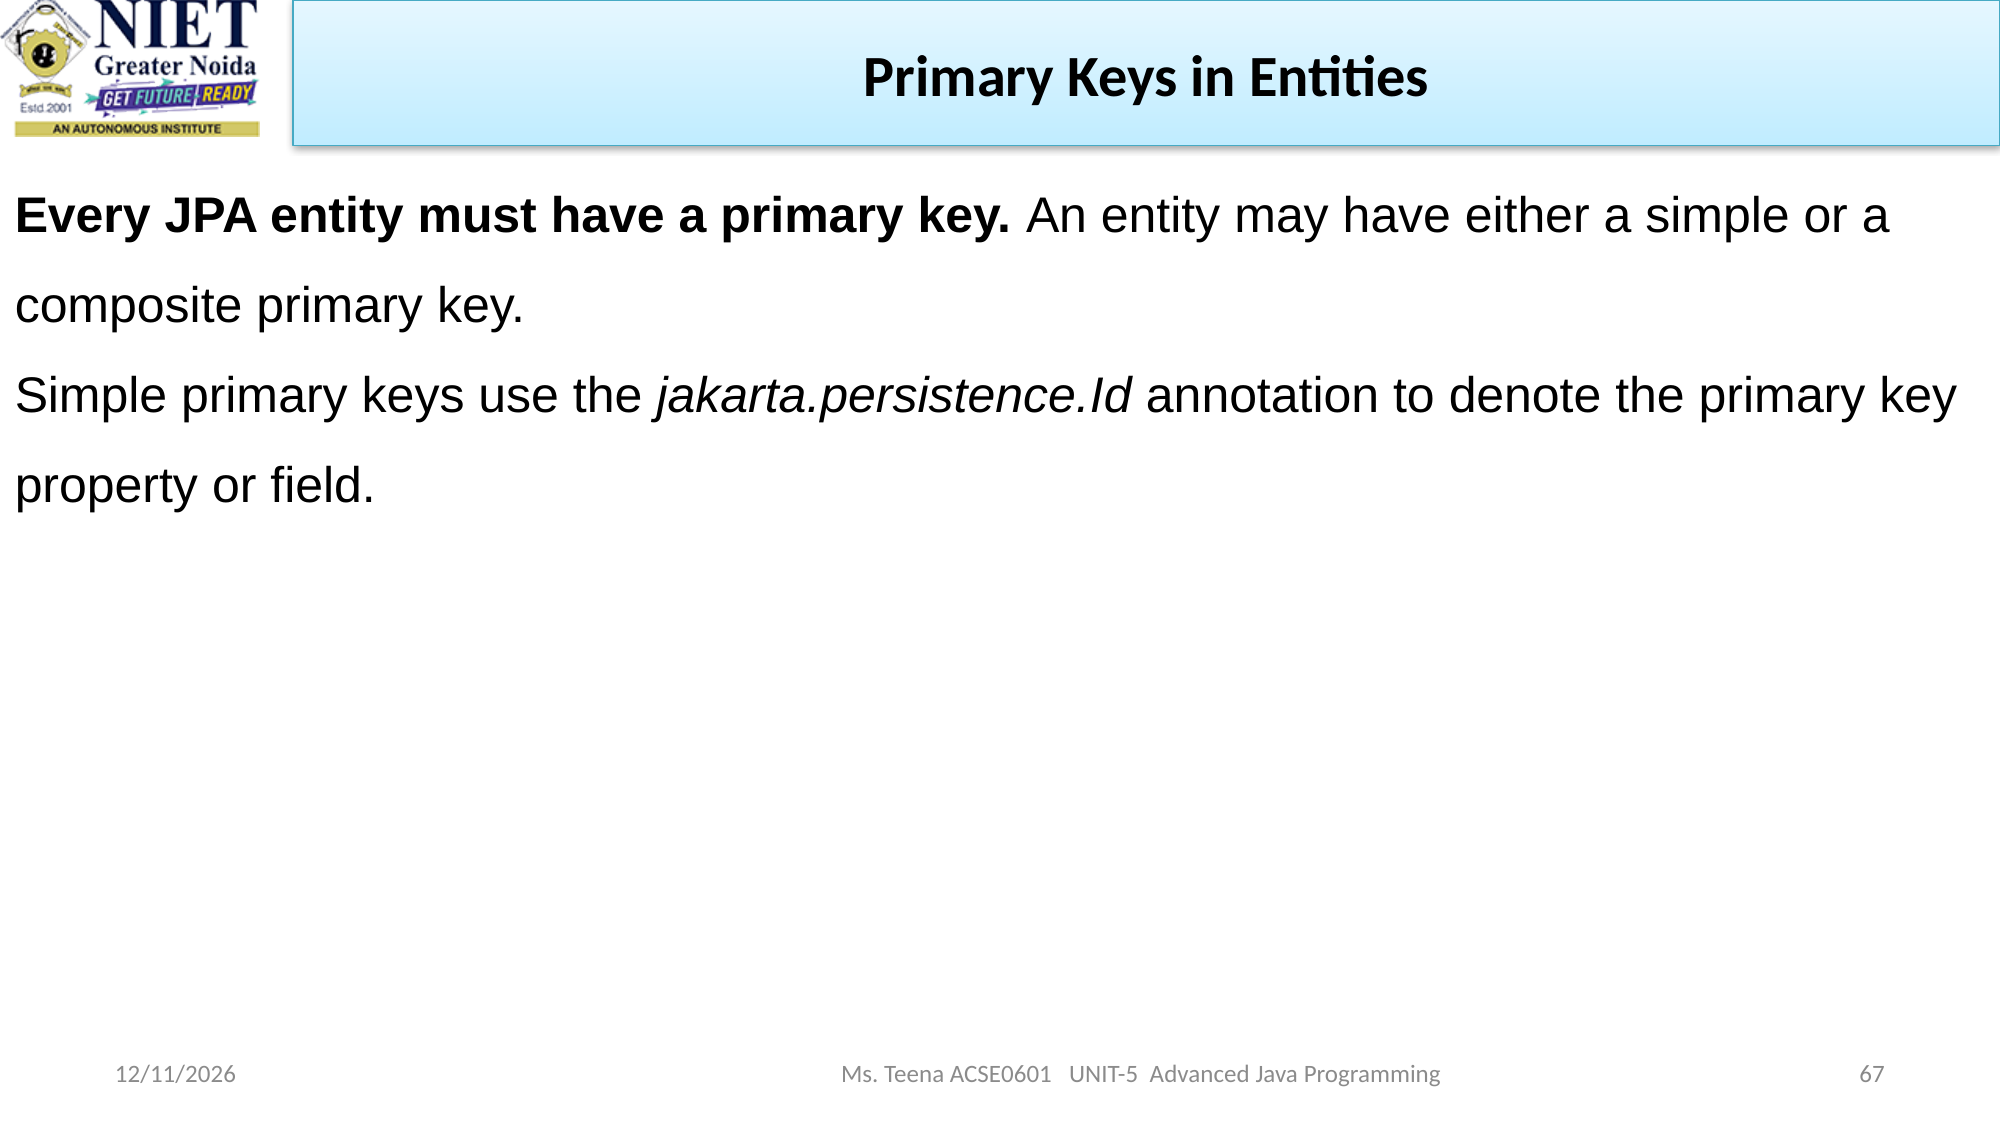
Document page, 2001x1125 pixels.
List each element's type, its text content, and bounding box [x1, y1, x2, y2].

picture [0, 0, 260, 137]
text_box Primary Keys in Entities [292, 0, 2000, 146]
text_box Every JPA entity must have a primary key. An entity may have either a simple or a composite primary key. Simple primary keys use the jakarta.persistence.Id annotation to denote the primary key property or field. [0, 145, 2000, 520]
footer Ms. Teena ACSE0601 UNIT-5 Advanced Java Programming [662, 1042, 1433, 1103]
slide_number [99, 1042, 567, 1103]
slide_number 67 [1433, 1042, 1900, 1103]
